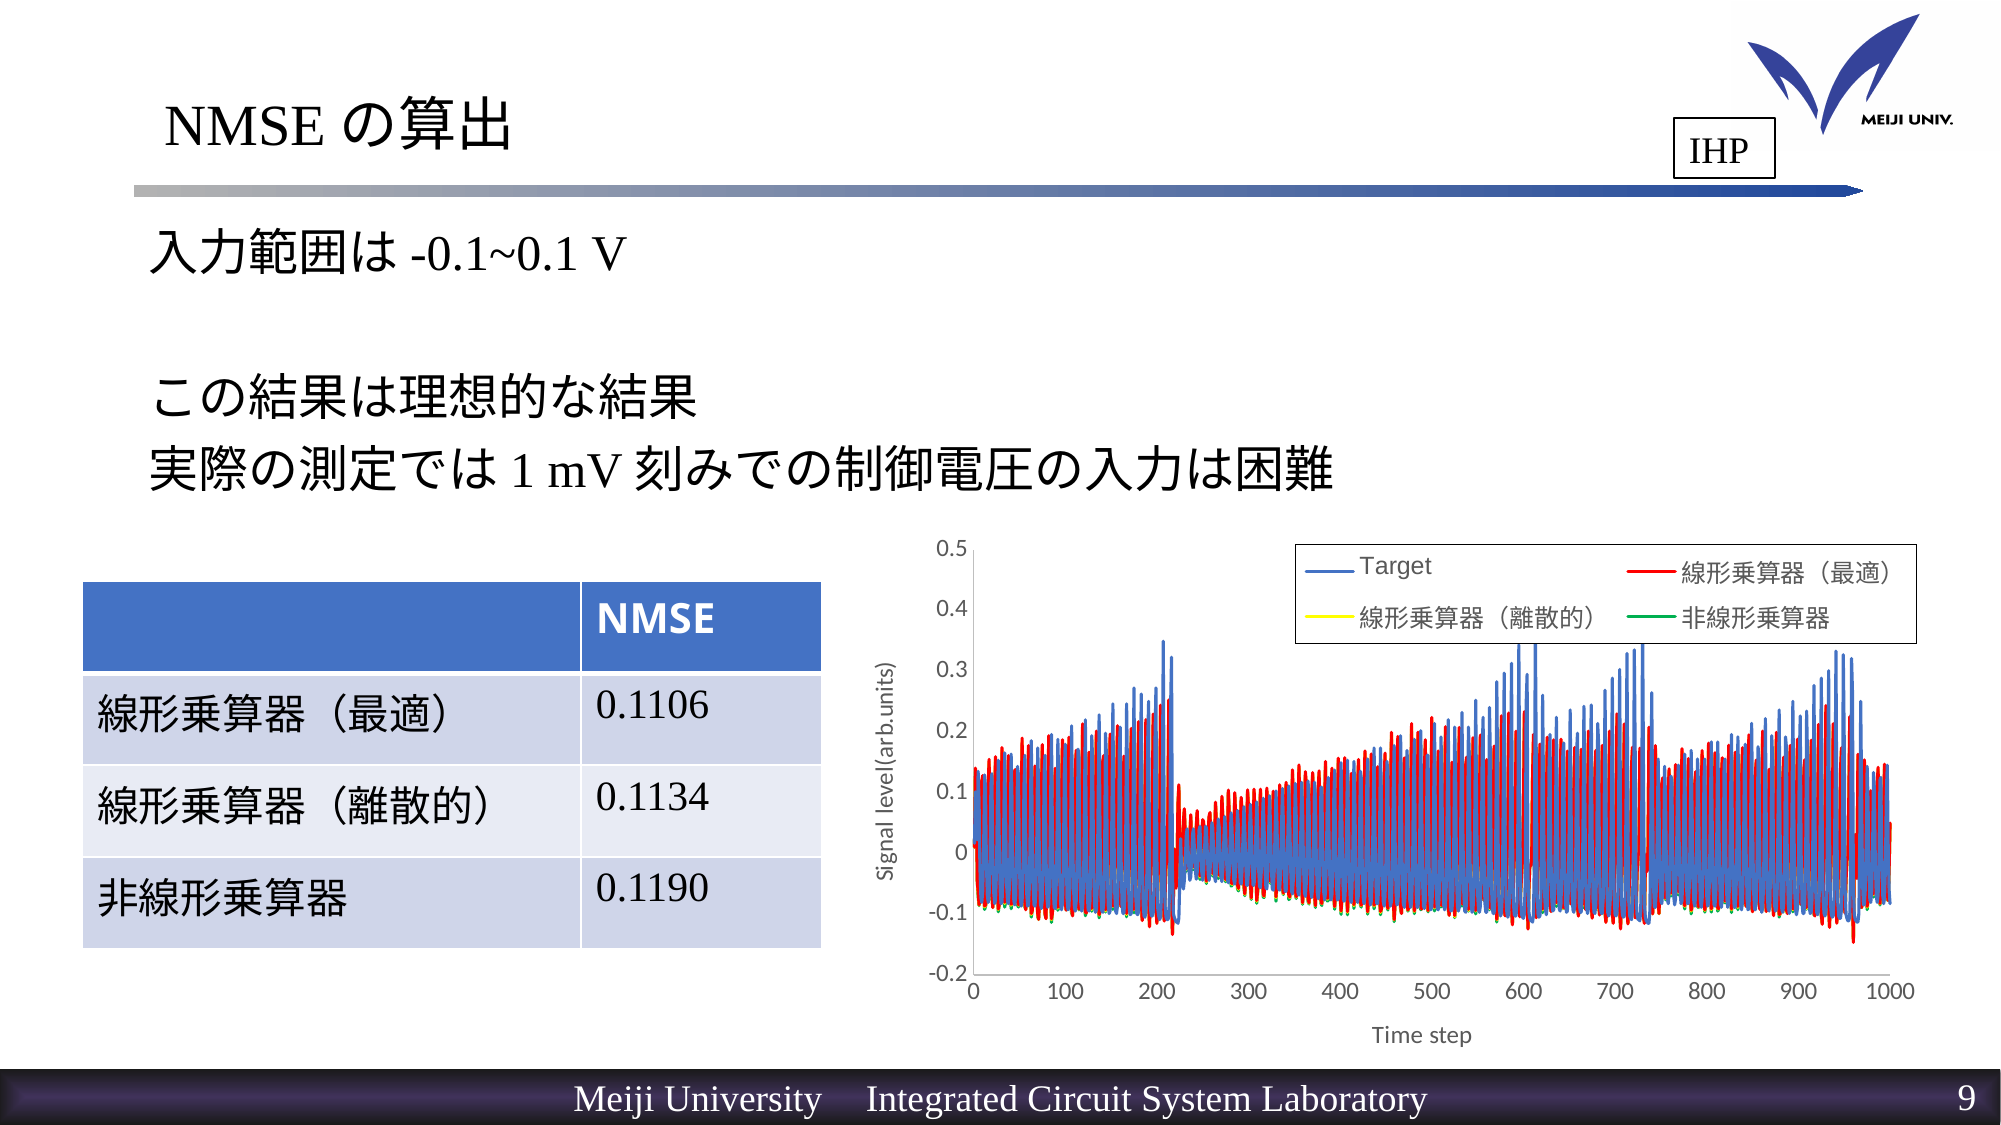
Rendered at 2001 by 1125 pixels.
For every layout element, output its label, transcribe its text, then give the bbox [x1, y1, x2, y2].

list 入力範囲は-0.1~0.1 V この結果は理想的な結果 実際の測定では1 mV刻みでの制御電圧の入力は困難 [133, 212, 1846, 997]
picture [1731, 1, 2000, 151]
table_cell 線形乗算器（離散的） [83, 766, 580, 856]
table_header NMSE [582, 582, 821, 671]
table_cell 0.1190 [582, 858, 821, 948]
table_cell 線形乗算器（最適） [83, 676, 580, 764]
table_cell 0.1134 [582, 766, 821, 856]
chart [839, 525, 1938, 1083]
text_box IHP [1674, 118, 1775, 178]
table_cell 非線形乗算器 [83, 858, 580, 948]
title NMSEの算出 [149, 42, 1845, 202]
table_cell 0.1106 [582, 676, 821, 764]
table_header [83, 582, 580, 671]
